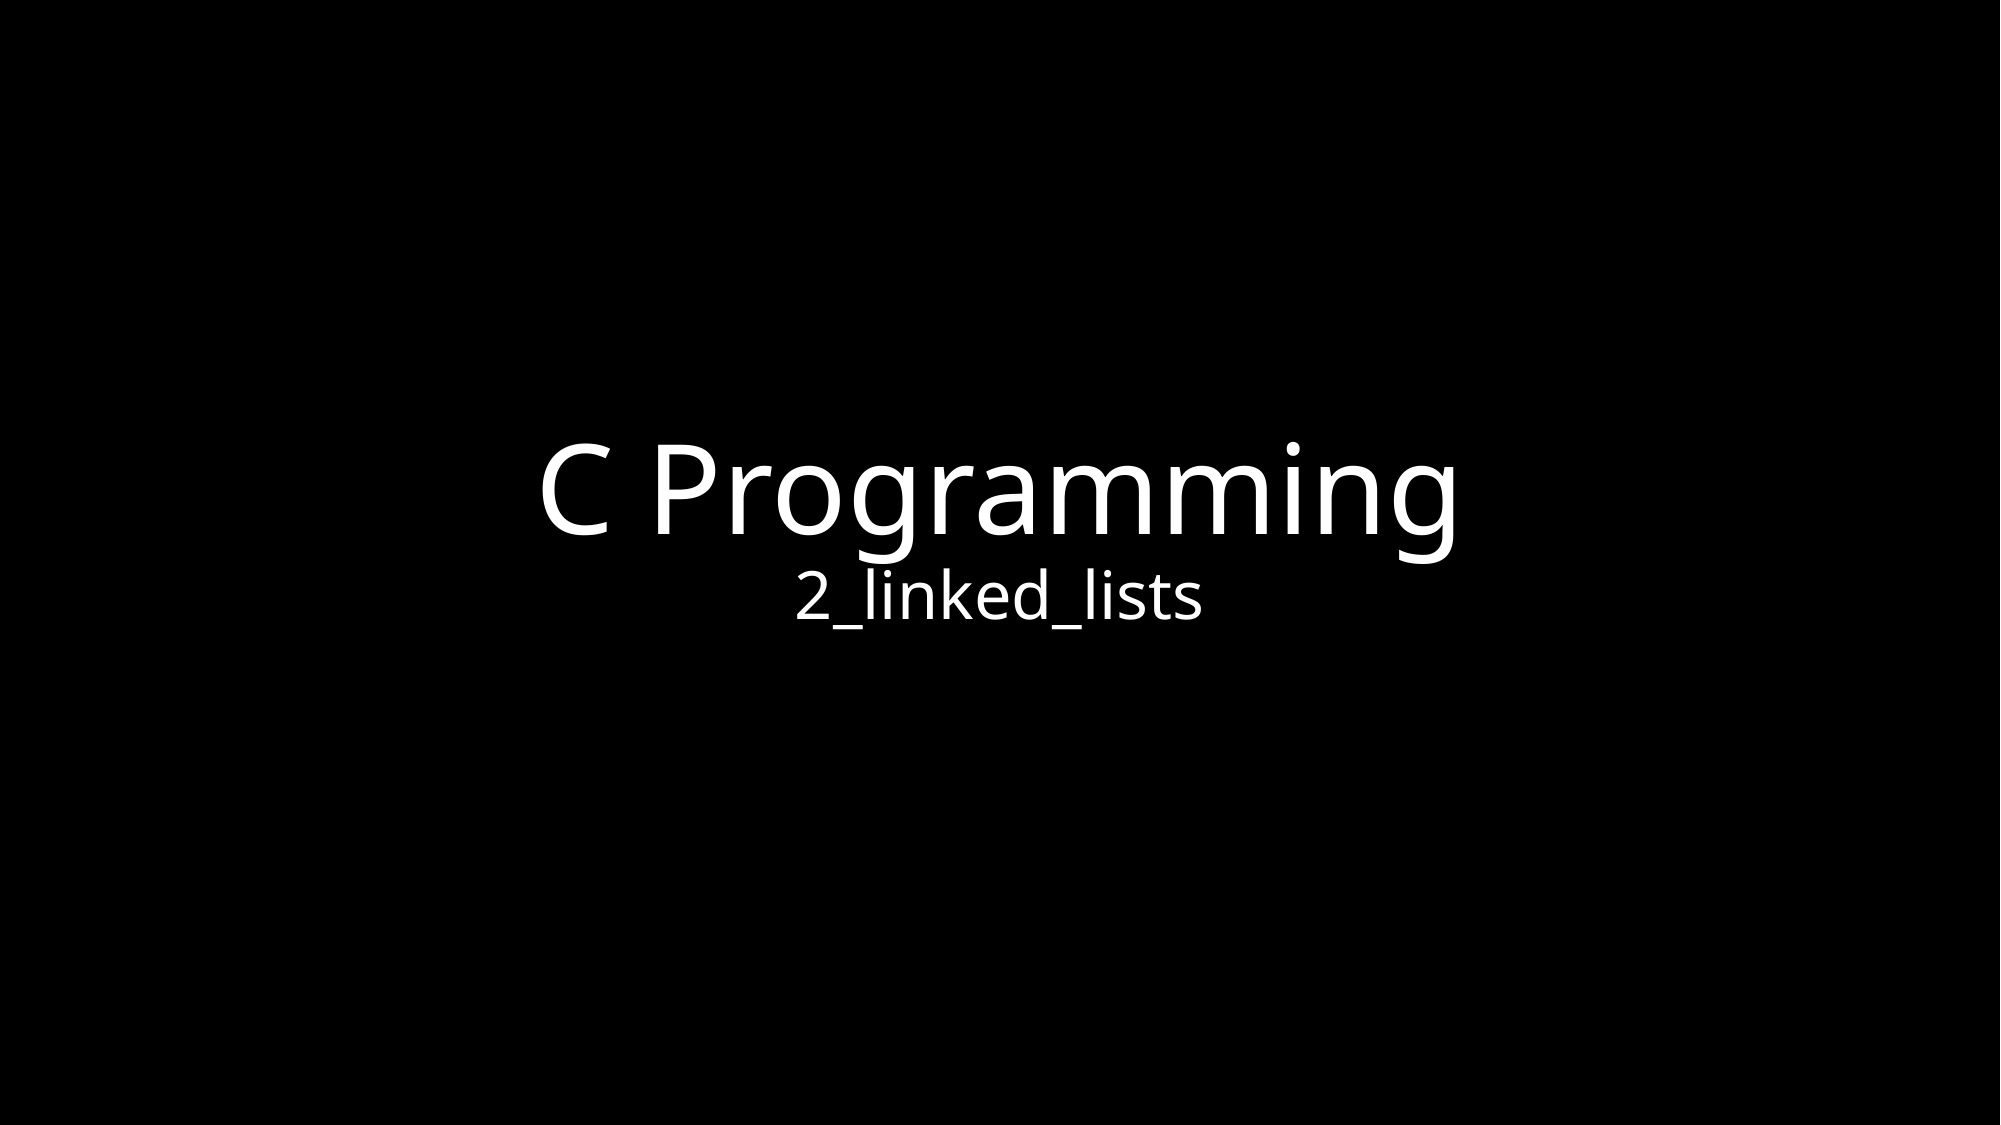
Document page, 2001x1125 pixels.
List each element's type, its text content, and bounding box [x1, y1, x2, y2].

title C Programming 2_linked_lists [249, 249, 1750, 642]
